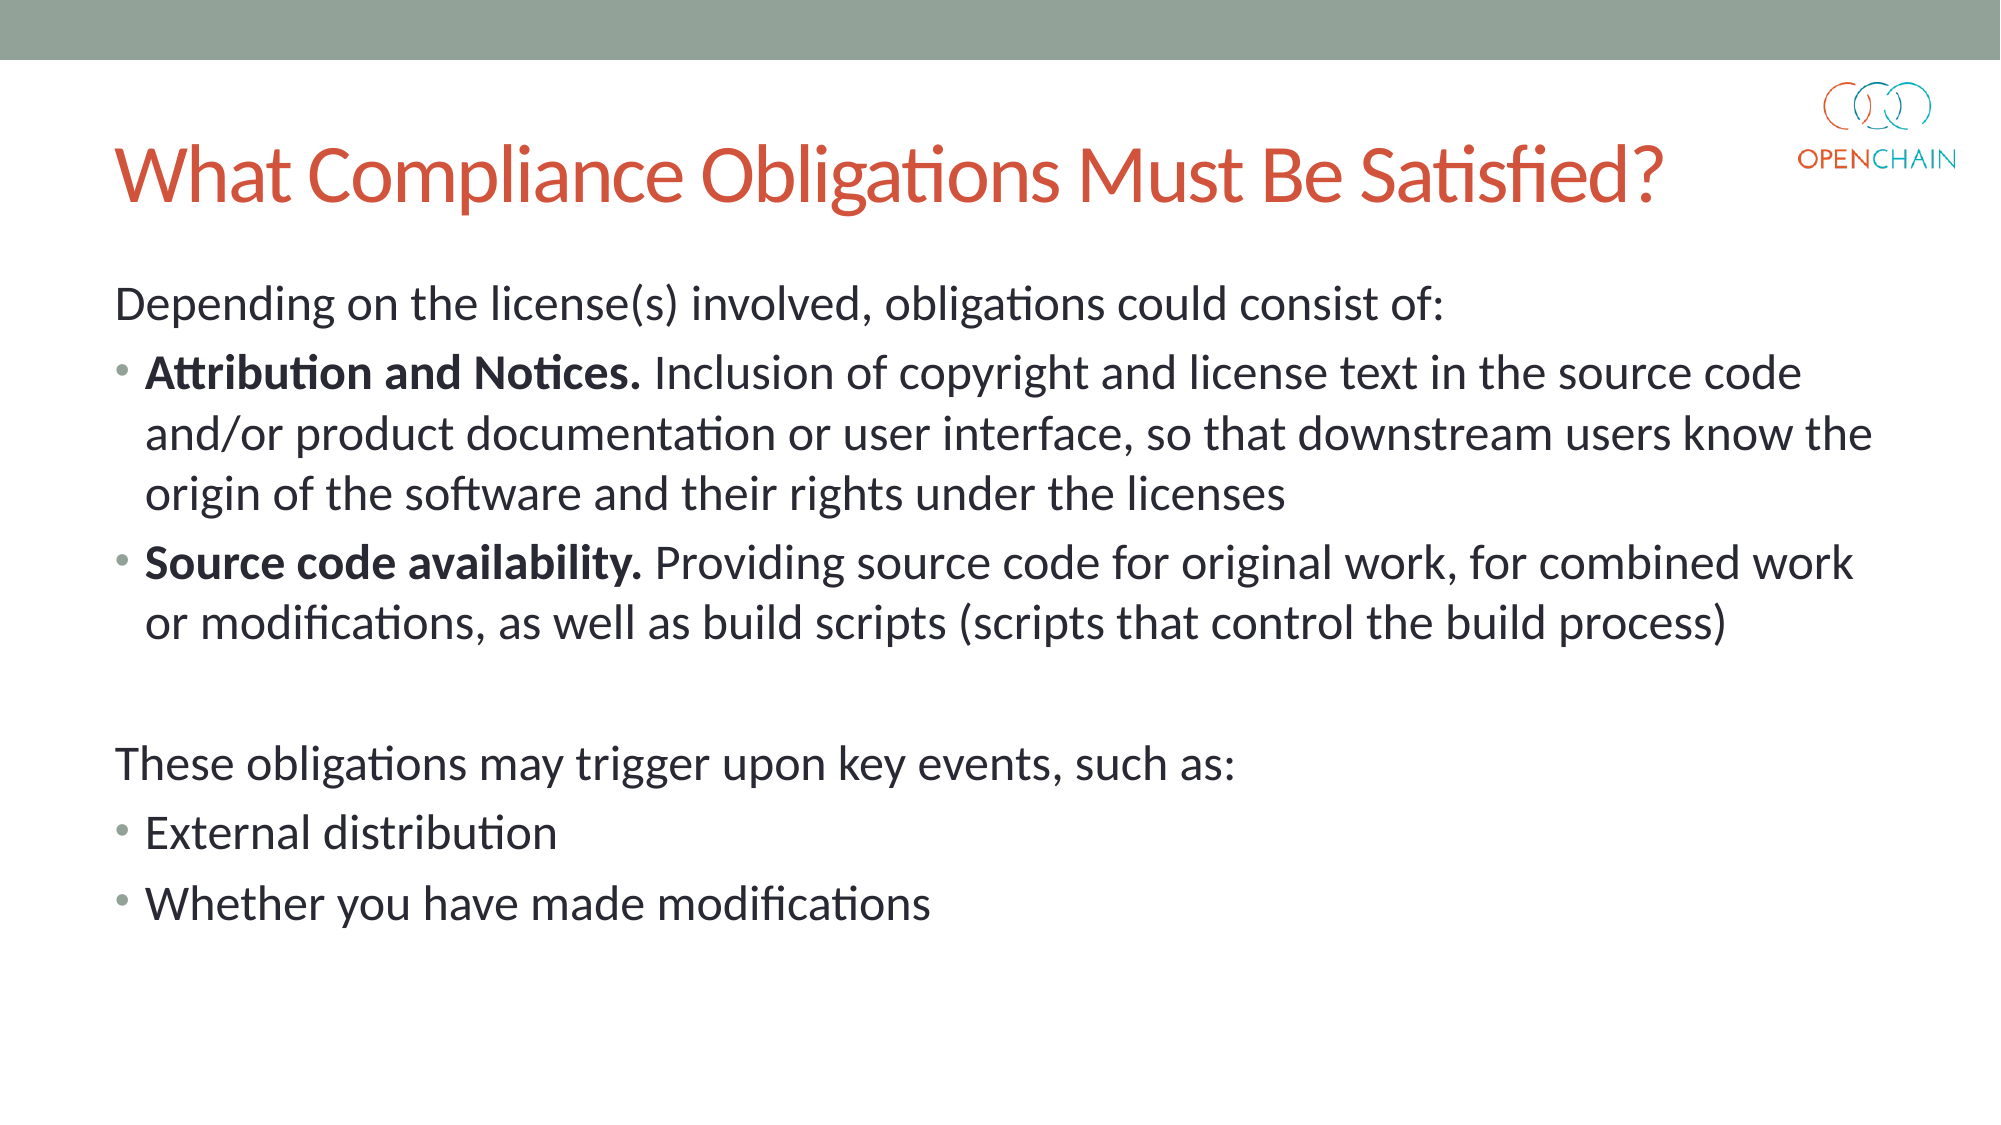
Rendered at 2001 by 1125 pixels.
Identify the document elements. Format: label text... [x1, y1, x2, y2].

list Depending on the license(s) involved, obligations could consist of: Attribution and Notices. Inclusion of copyright and license text in the source code and/or product documentation or user interface, so that downstream users know the origin of the software and their rights under the licenses Source code availability. Providing source code for original work, for combined work or modifications, as well as build scripts (scripts that control the build process) These obligations may trigger upon key events, such as: External distribution Whether you have made modifications [99, 262, 1900, 1063]
picture [1798, 82, 1955, 169]
title What Compliance Obligations Must Be Satisfied? [99, 87, 1900, 250]
